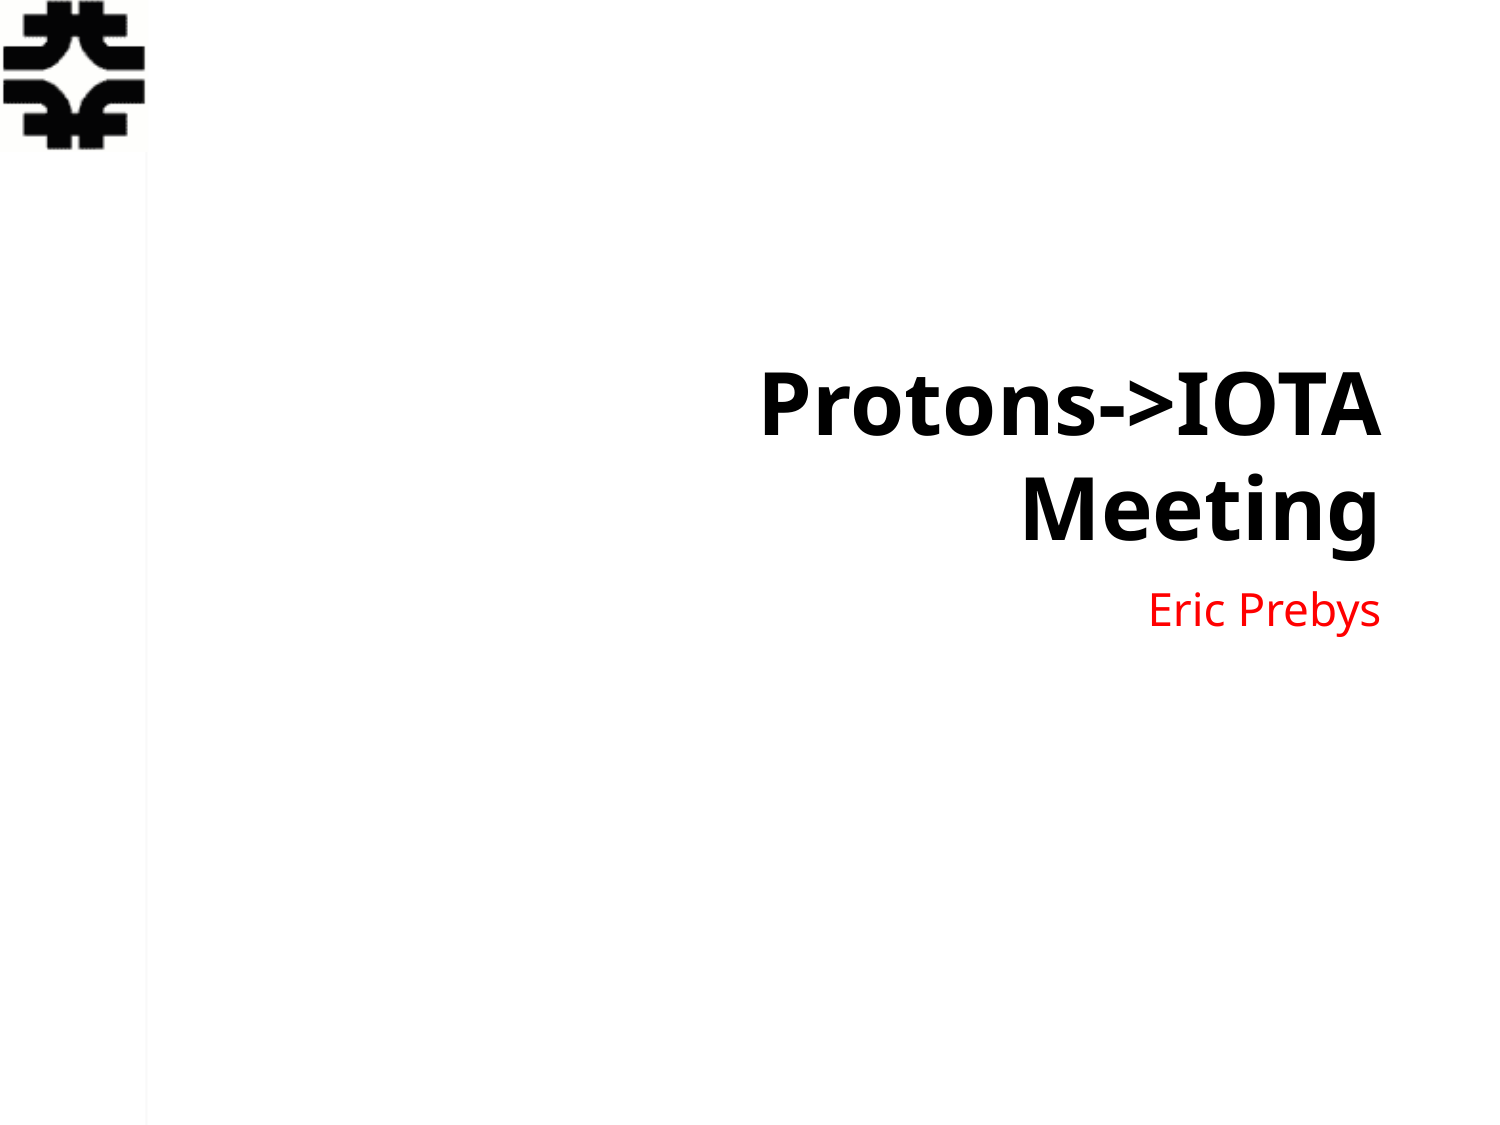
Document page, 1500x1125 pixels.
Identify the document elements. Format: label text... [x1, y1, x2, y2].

title Protons->IOTA Meeting [552, 87, 1390, 558]
subtitle Eric Prebys [162, 580, 1390, 762]
picture [0, 0, 149, 152]
